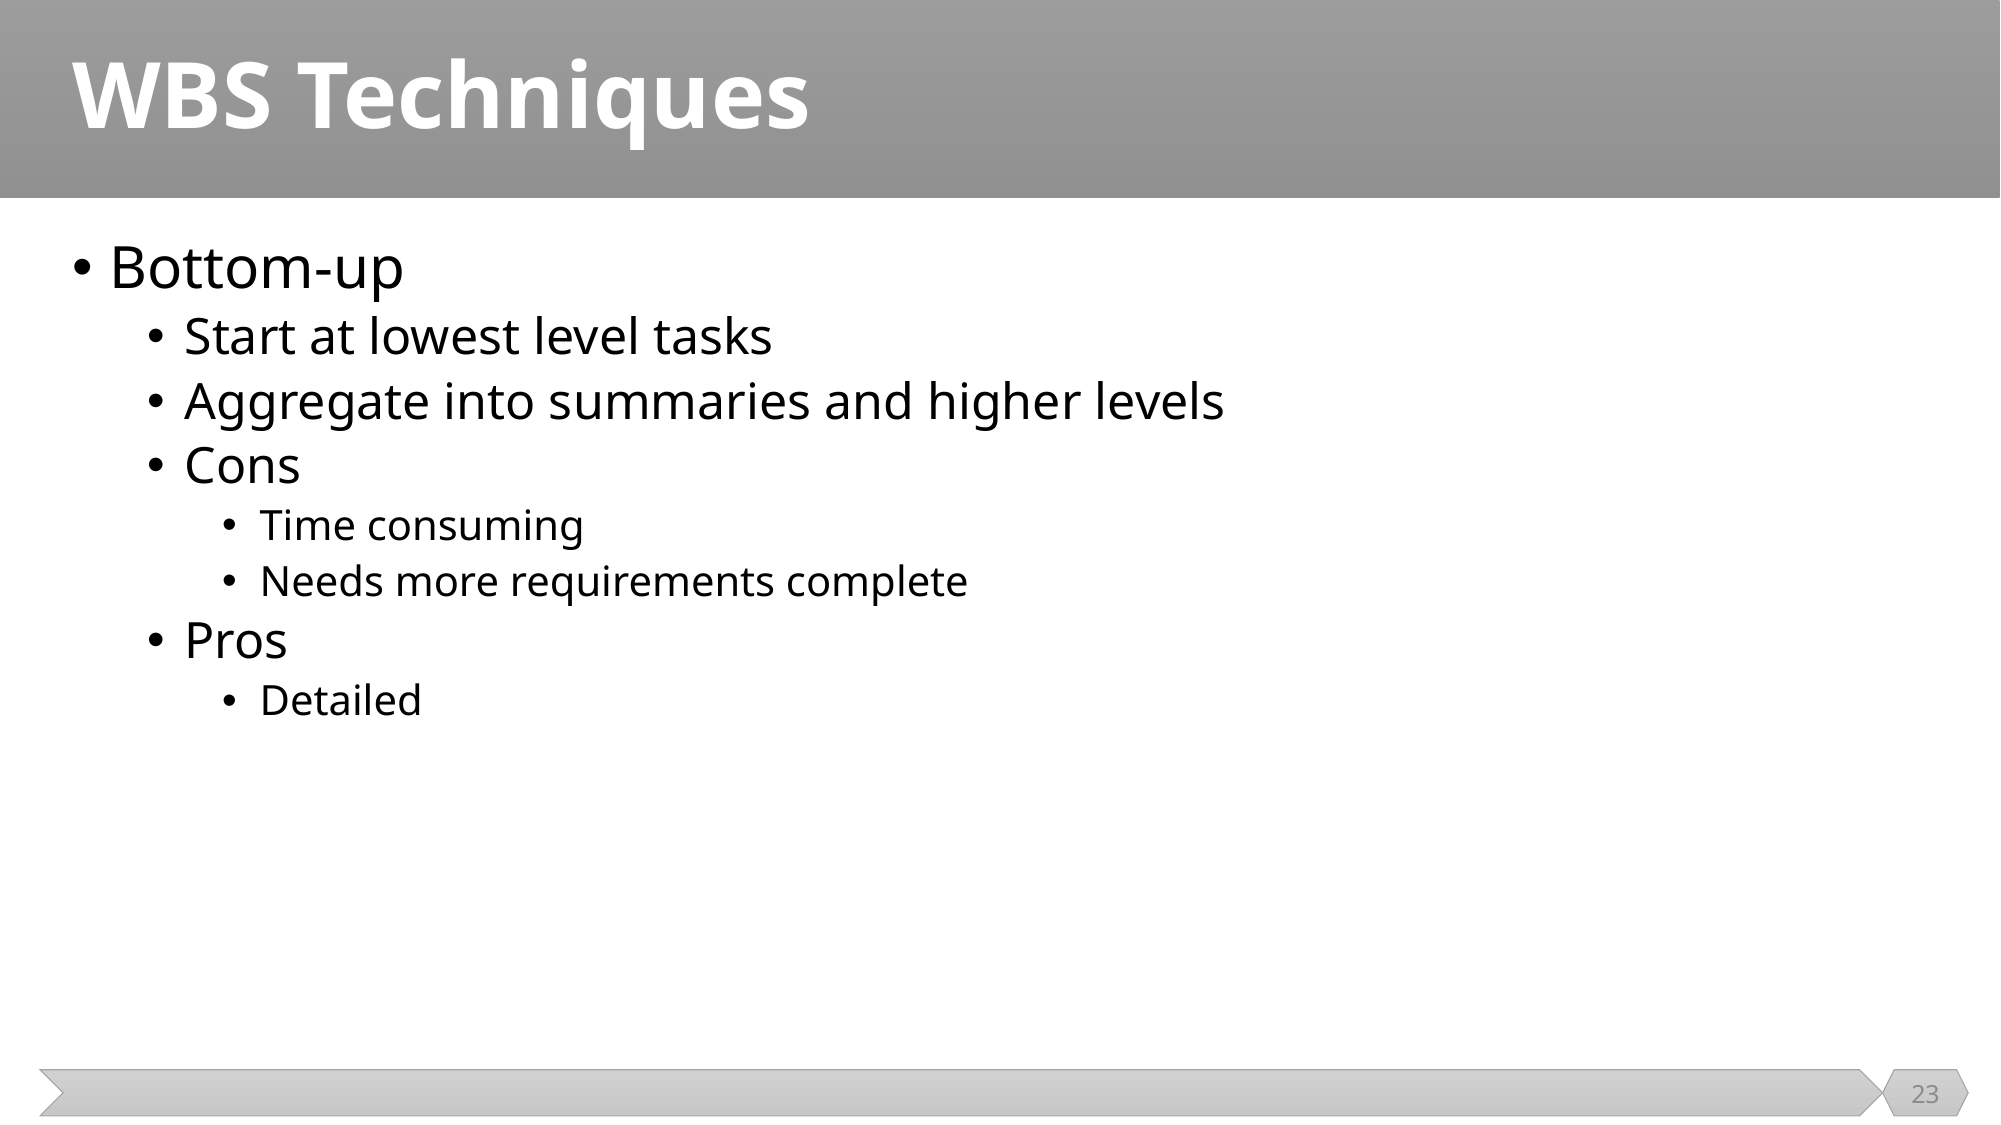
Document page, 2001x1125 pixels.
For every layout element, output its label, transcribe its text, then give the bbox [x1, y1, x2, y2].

slide_number 23 [1882, 1065, 1969, 1125]
title WBS Techniques [56, 0, 1969, 199]
list Bottom-up Start at lowest level tasks Aggregate into summaries and higher levels Cons Time consuming Needs more requirements complete Pros Detailed [56, 230, 1969, 1010]
